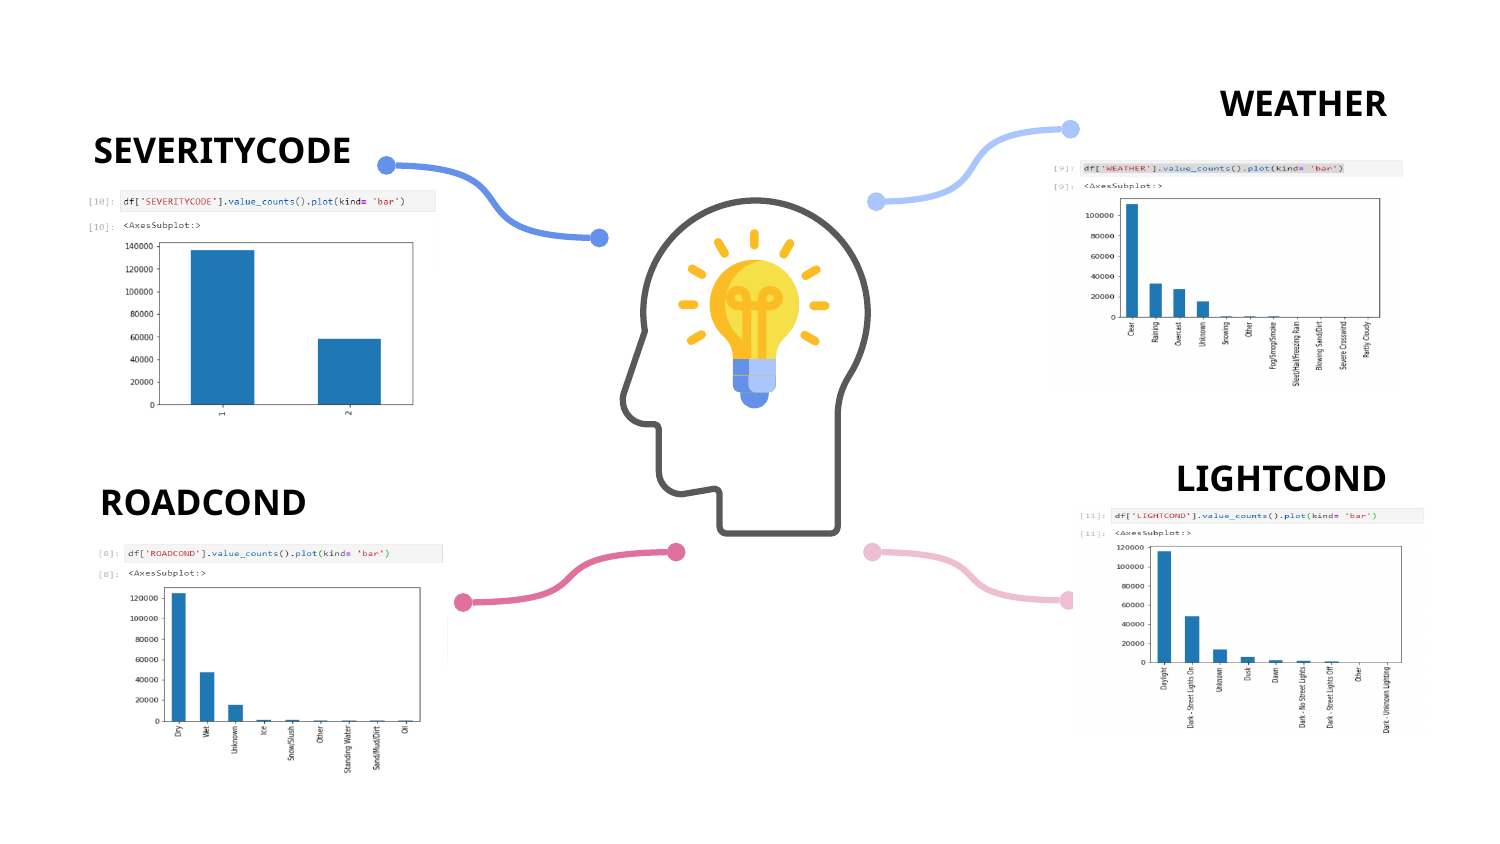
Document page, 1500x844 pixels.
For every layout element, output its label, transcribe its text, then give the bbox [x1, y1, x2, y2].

text_box WEATHER [1106, 71, 1403, 126]
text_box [618, 200, 877, 534]
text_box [386, 165, 600, 239]
picture [84, 185, 440, 422]
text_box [872, 551, 1067, 601]
text_box SEVERITYCODE [78, 125, 371, 166]
text_box LIGHTCOND [1106, 447, 1403, 499]
picture [92, 539, 448, 777]
picture [1072, 501, 1428, 738]
picture [1048, 156, 1403, 394]
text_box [462, 551, 677, 603]
text_box ROADCOND [85, 470, 381, 525]
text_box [876, 128, 1071, 202]
